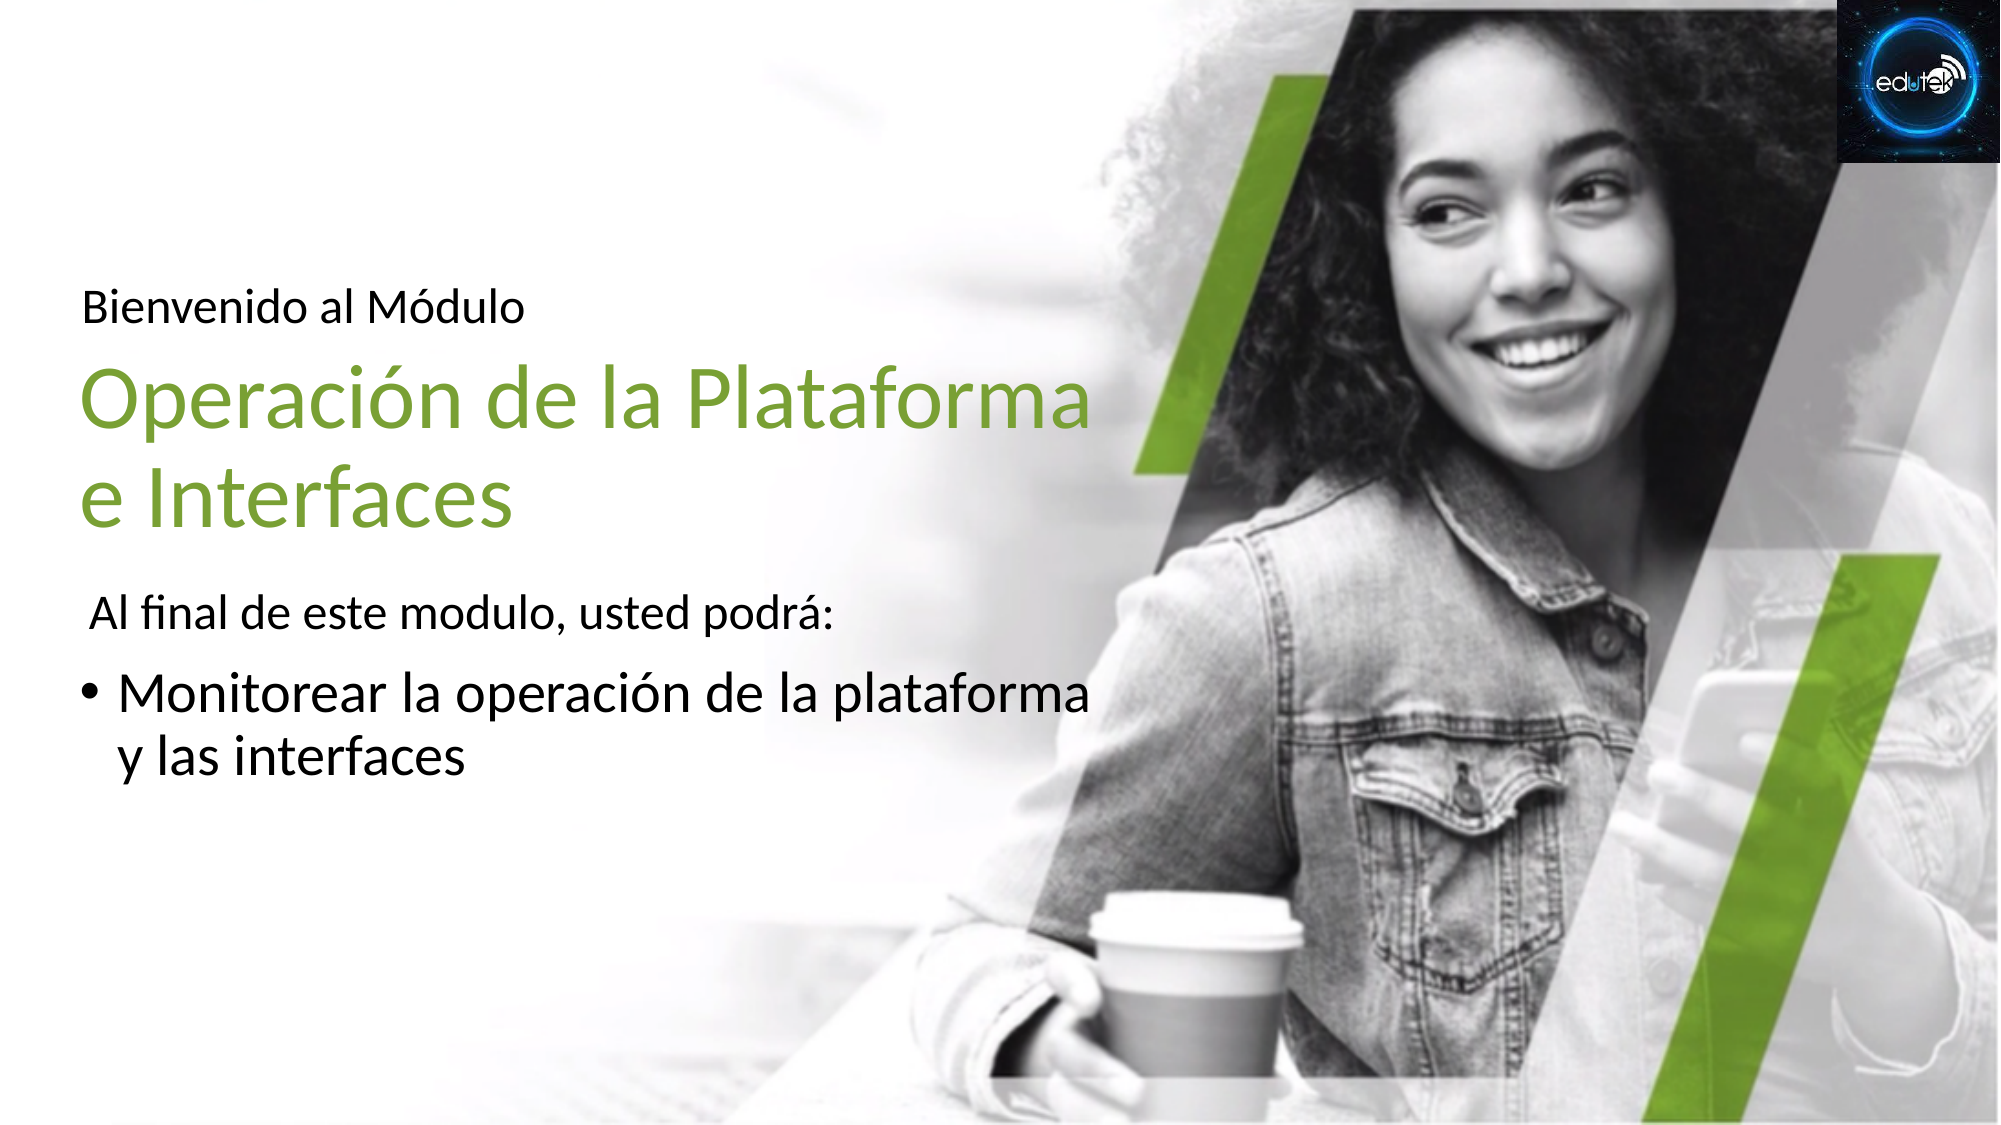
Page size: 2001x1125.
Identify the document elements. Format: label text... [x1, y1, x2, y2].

picture [111, 0, 2000, 1125]
title Operación de la Plataforma e Interfaces [64, 341, 1158, 565]
list Monitorear la operación de la plataforma y las interfaces [64, 655, 1122, 974]
